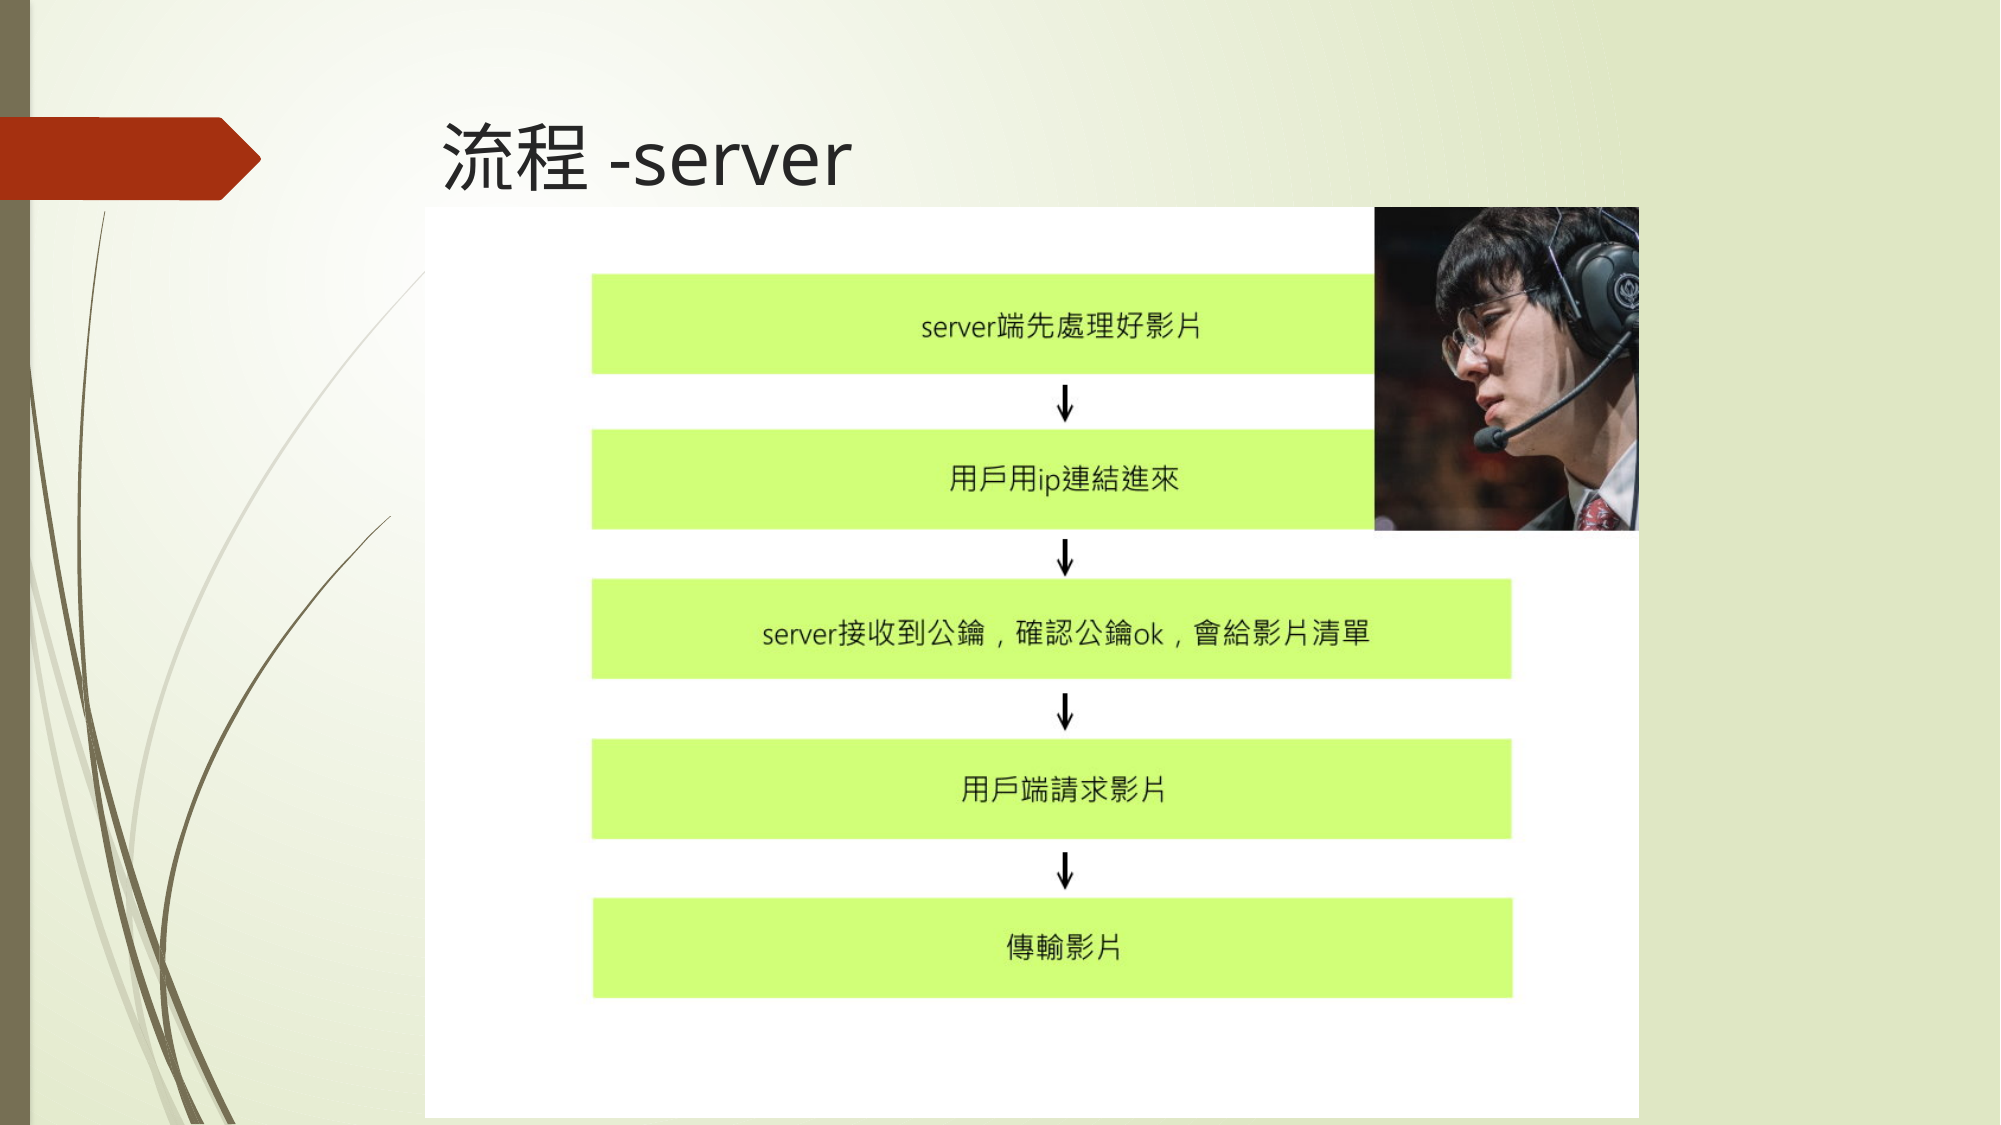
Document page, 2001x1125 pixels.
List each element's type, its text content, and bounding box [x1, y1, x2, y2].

title 流程-server [425, 102, 1888, 313]
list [425, 207, 1639, 1118]
